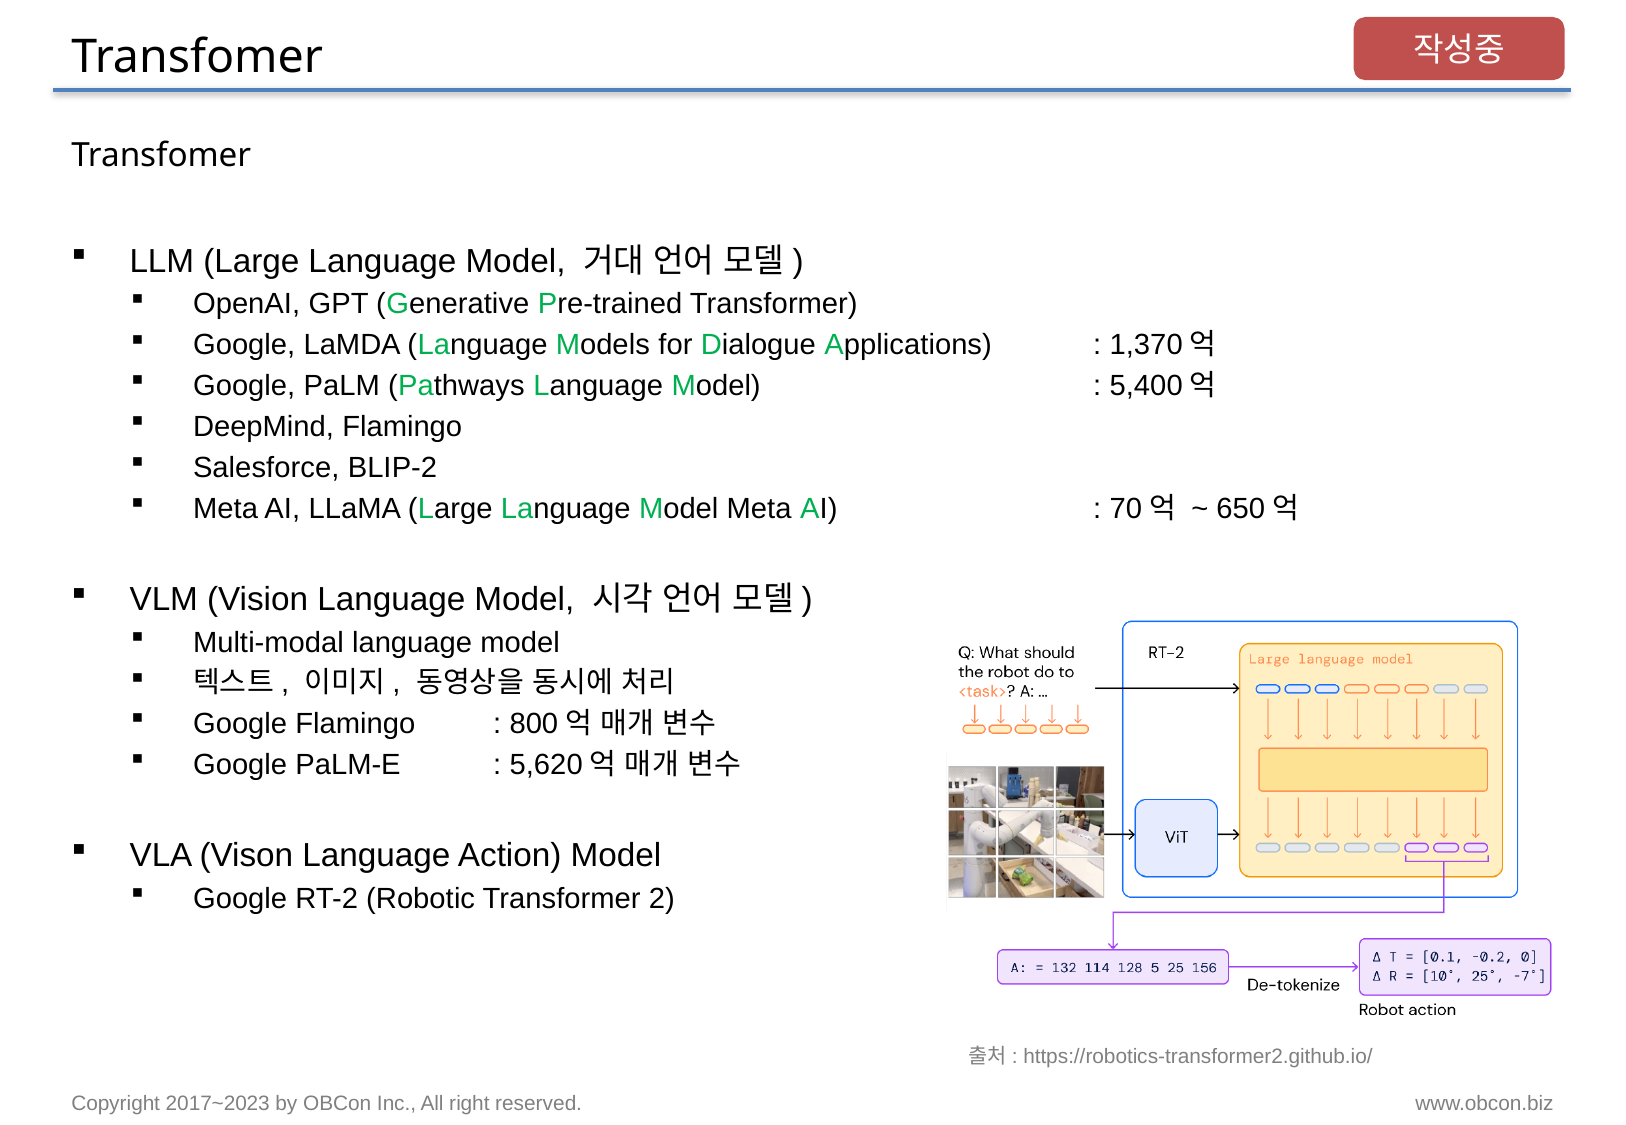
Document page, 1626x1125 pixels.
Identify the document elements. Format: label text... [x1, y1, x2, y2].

text_box 작성중 [1353, 16, 1565, 81]
list Transfomer [56, 125, 1569, 181]
text_box LLM (Large Language Model, 거대 언어 모델) OpenAI, GPT (Generative Pre-trained Transformer) Google, LaMDA (Language Models for Dialogue Applications) : 1,370억 Google, PaLM (Pathways Language Model) : 5,400억 DeepMind, Flamingo Salesforce, BLIP-2 Meta AI, LLaMA (Large Language Model Meta AI) : 70억 ~ 650억 VLM (Vision Language Model, 시각 언어 모델) Multi-modal language model 텍스트, 이미지, 동영상을 동시에 처리 Google Flamingo : 800억 매개 변수 Google PaLM-E : 5,620억 매개 변수 VLA (Vison Language Action) Model Google RT-2 (Robotic Transformer 2) [56, 231, 1563, 969]
text_box 출처: https://robotics-transformer2.github.io/ [954, 1038, 1415, 1075]
picture [928, 597, 1569, 1030]
title Transfomer [56, 19, 1569, 90]
